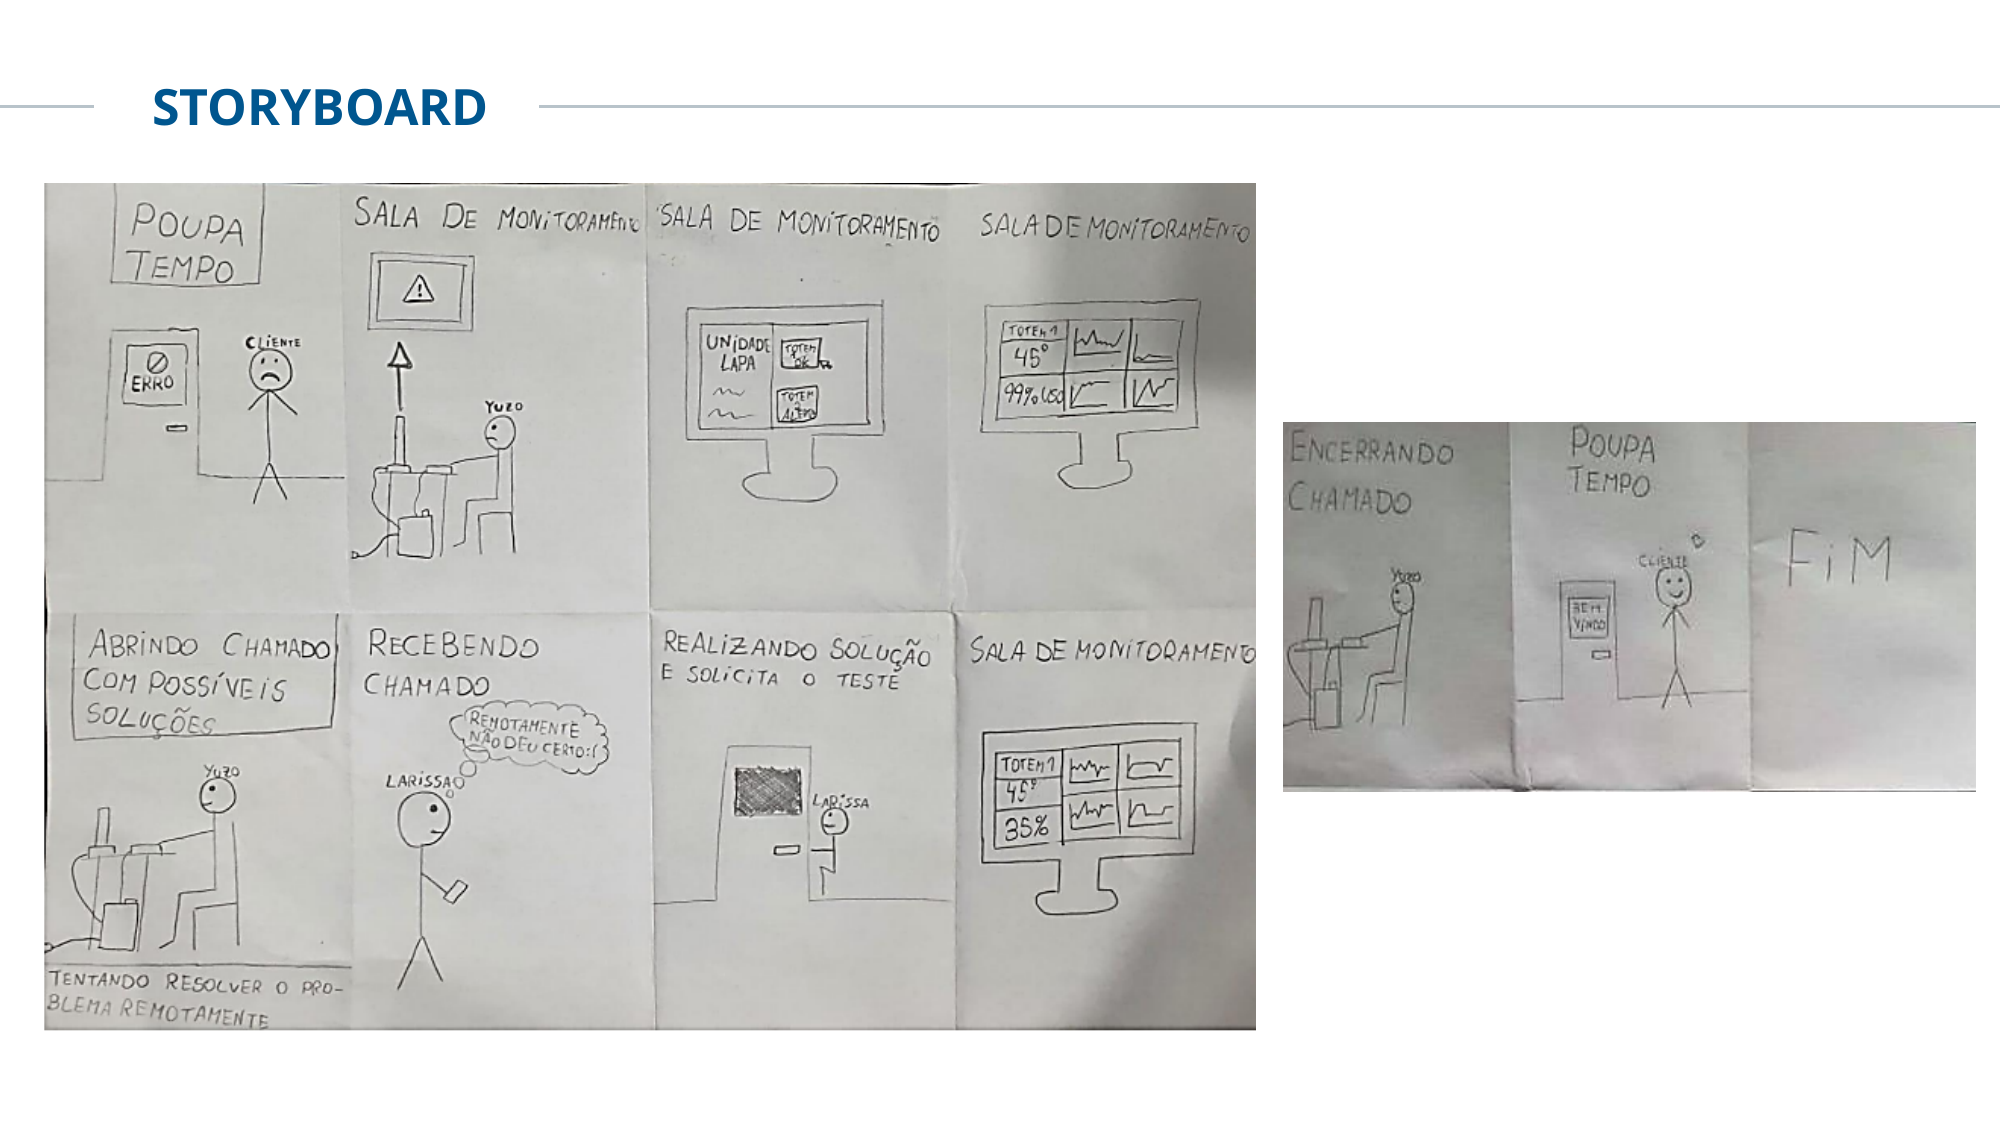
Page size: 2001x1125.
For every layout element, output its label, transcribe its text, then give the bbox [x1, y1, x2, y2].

picture [1283, 422, 1976, 792]
text_box STORYBOARD [137, 68, 824, 144]
picture [43, 183, 1256, 1032]
